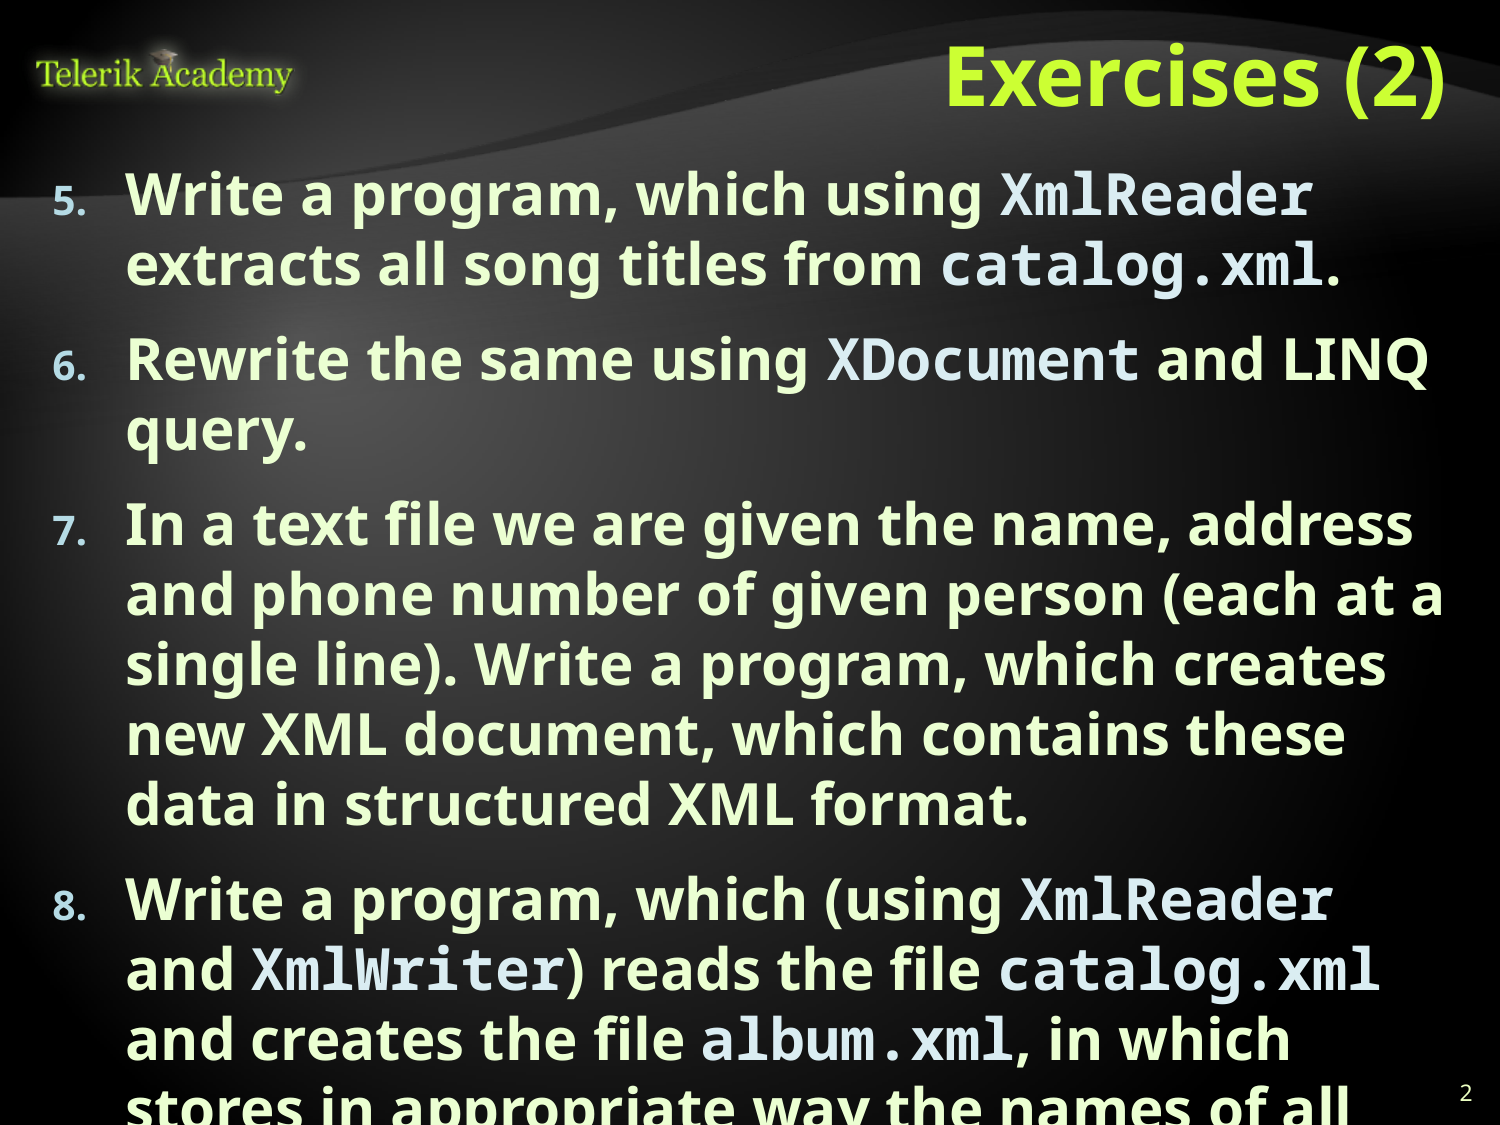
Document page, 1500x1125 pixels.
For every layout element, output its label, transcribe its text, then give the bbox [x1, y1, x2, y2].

list Write a program, which using XmlReader extracts all song titles from catalog.xml. Rewrite the same using XDocument and LINQ query. In a text file we are given the name, address and phone number of given person (each at a single line). Write a program, which creates new XML document, which contains these data in structured XML format. Write a program, which (using XmlReader and XmlWriter) reads the file catalog.xml and creates the file album.xml, in which stores in appropriate way the names of all albums and their authors. [37, 149, 1463, 1100]
picture [0, 0, 1500, 1125]
title Exercises (2) [300, 12, 1463, 149]
slide_number 2 [1412, 1074, 1488, 1113]
